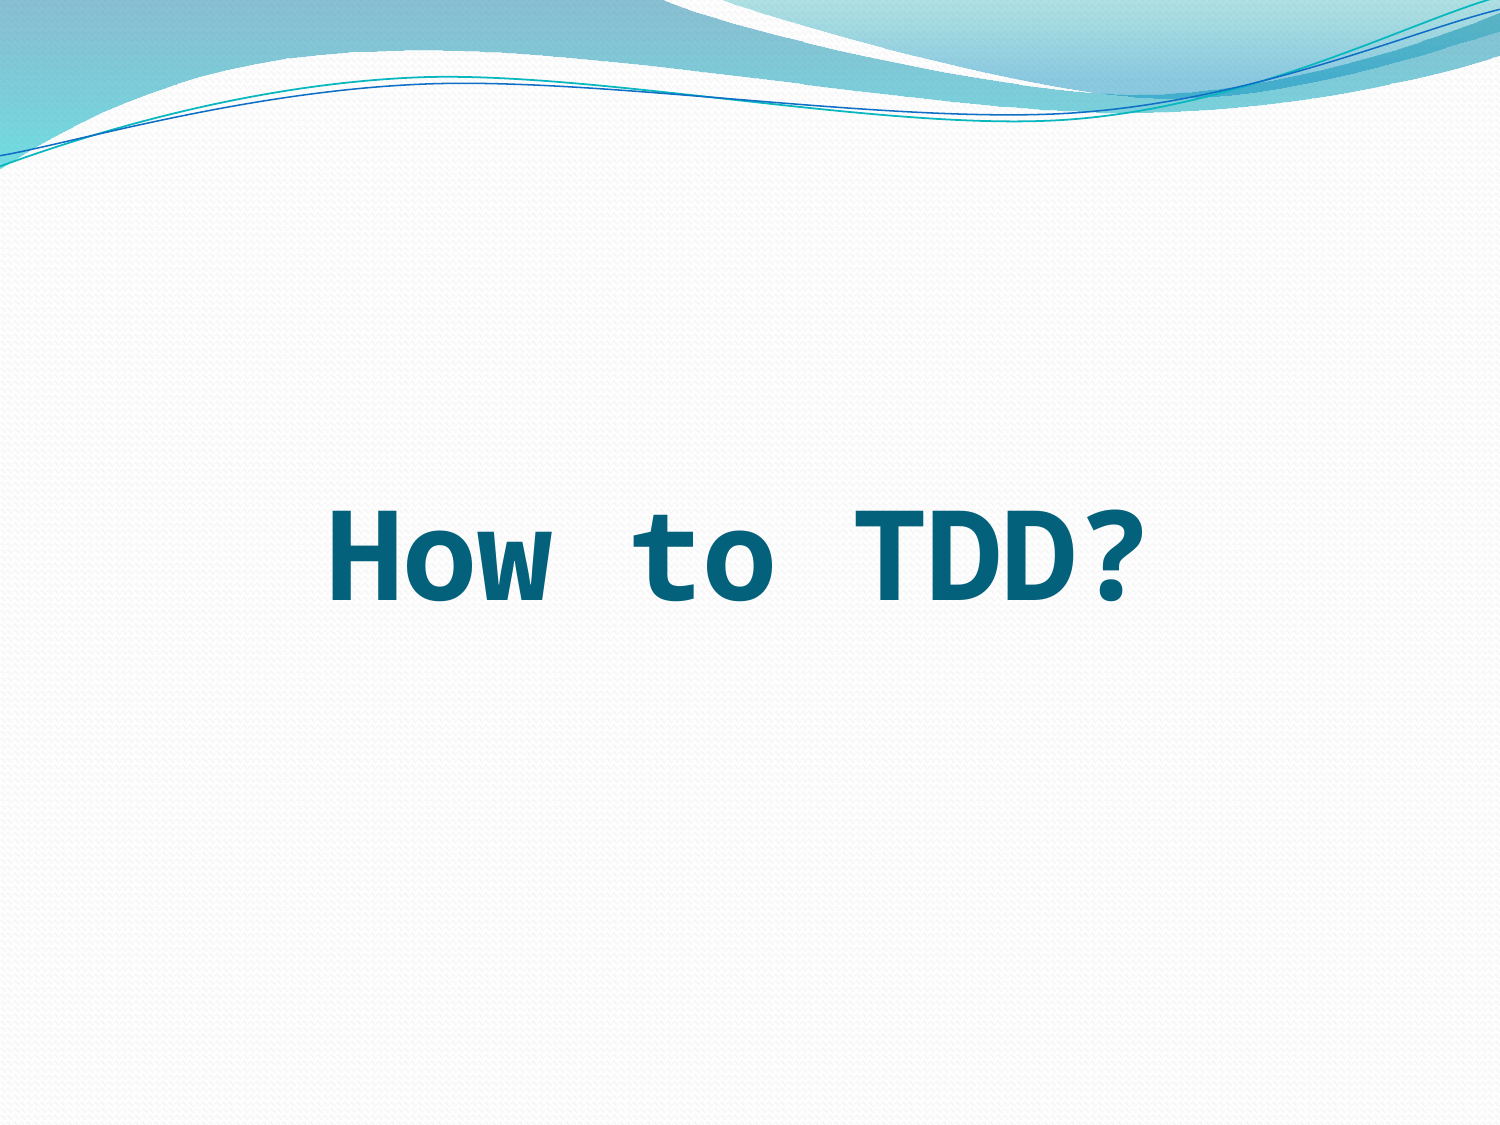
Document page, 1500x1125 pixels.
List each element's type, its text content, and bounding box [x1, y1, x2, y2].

title How to TDD? [64, 468, 1415, 656]
